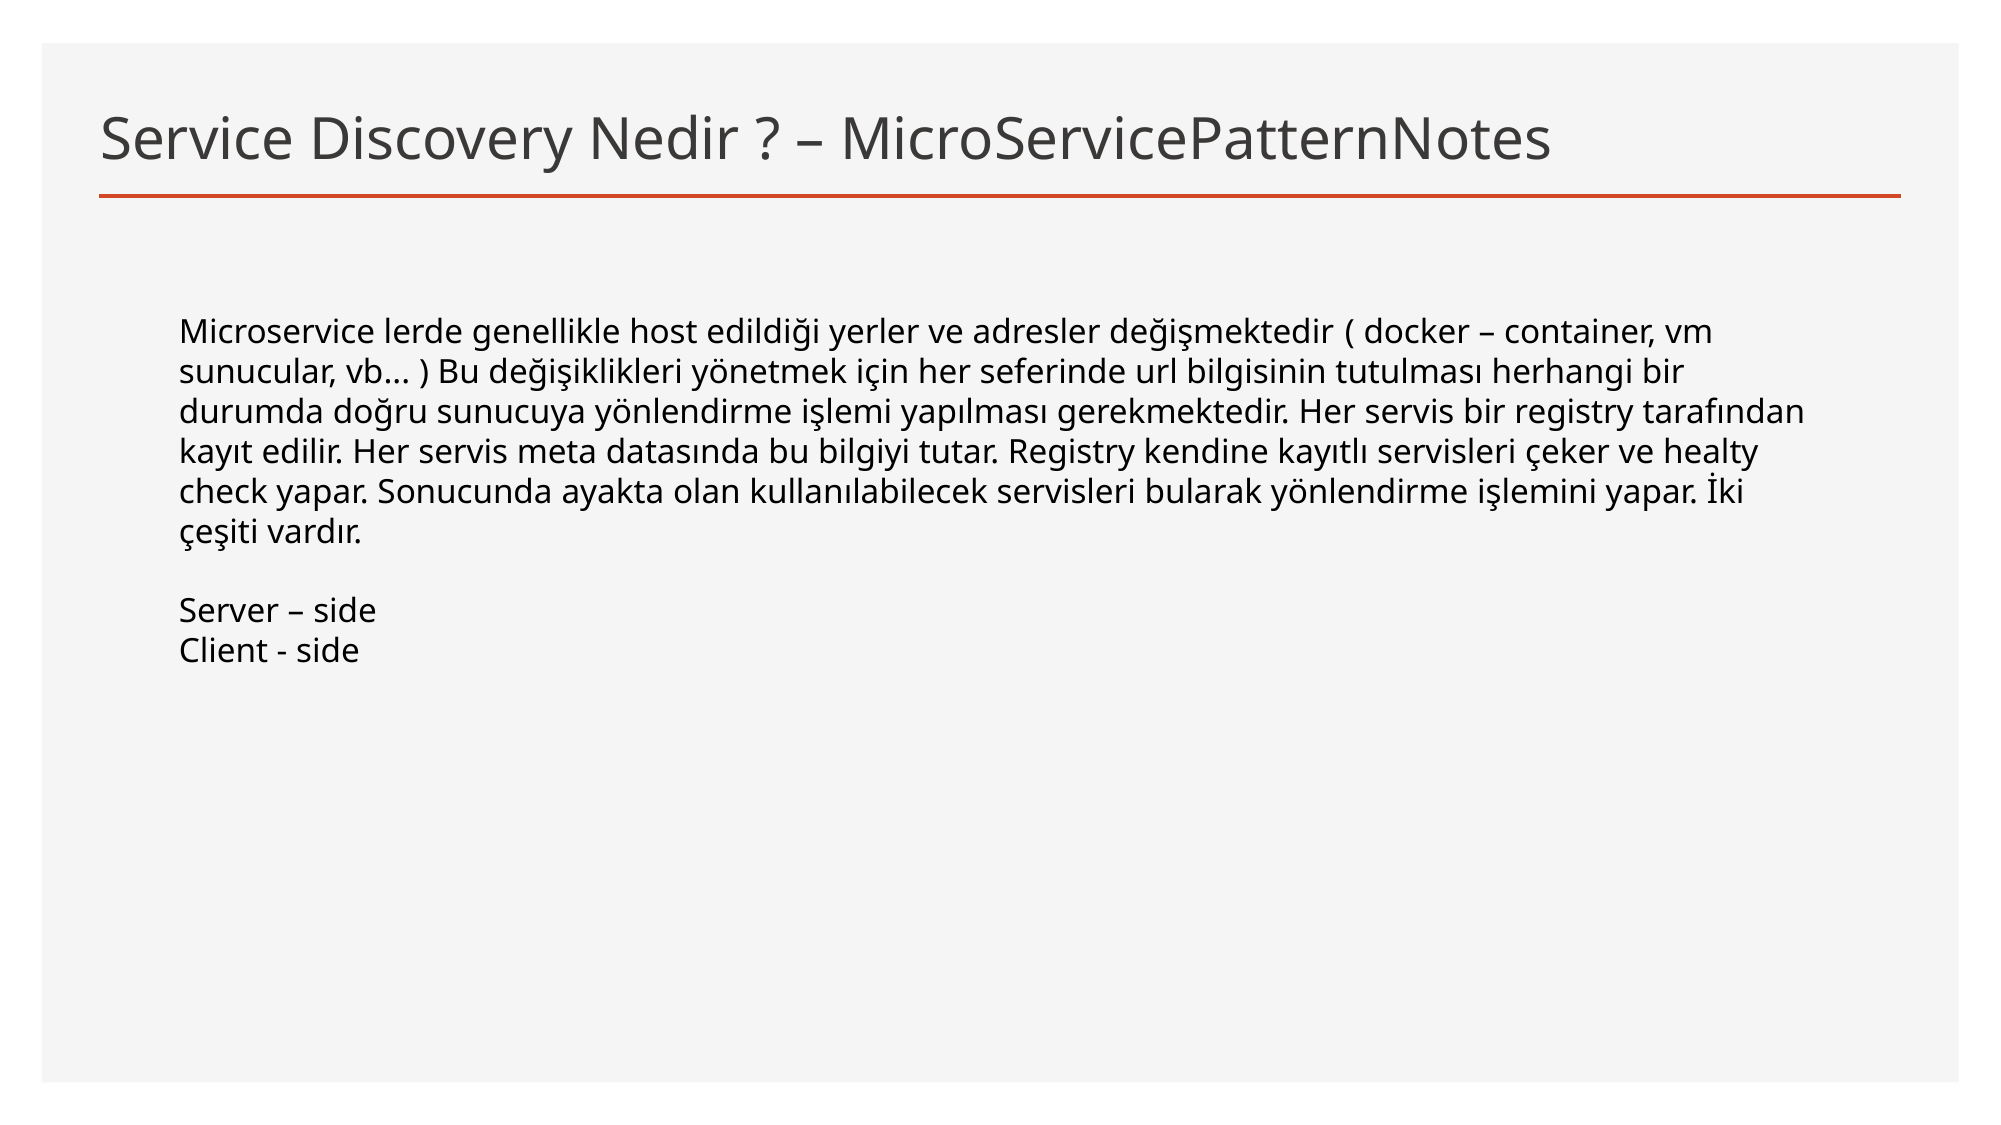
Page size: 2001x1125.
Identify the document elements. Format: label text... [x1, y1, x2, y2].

title Service Discovery Nedir ? – MicroServicePatternNotes [85, 73, 1782, 179]
text_box Microservice lerde genellikle host edildiği yerler ve adresler değişmektedir ( docker – container, vm sunucular, vb... ) Bu değişiklikleri yönetmek için her seferinde url bilgisinin tutulması herhangi bir durumda doğru sunucuya yönlendirme işlemi yapılması gerekmektedir. Her servis bir registry tarafından kayıt edilir. Her servis meta datasında bu bilgiyi tutar. Registry kendine kayıtlı servisleri çeker ve healty check yapar. Sonucunda ayakta olan kullanılabilecek servisleri bularak yönlendirme işlemini yapar. İki çeşiti vardır. Server – side Client - side [164, 302, 1830, 677]
